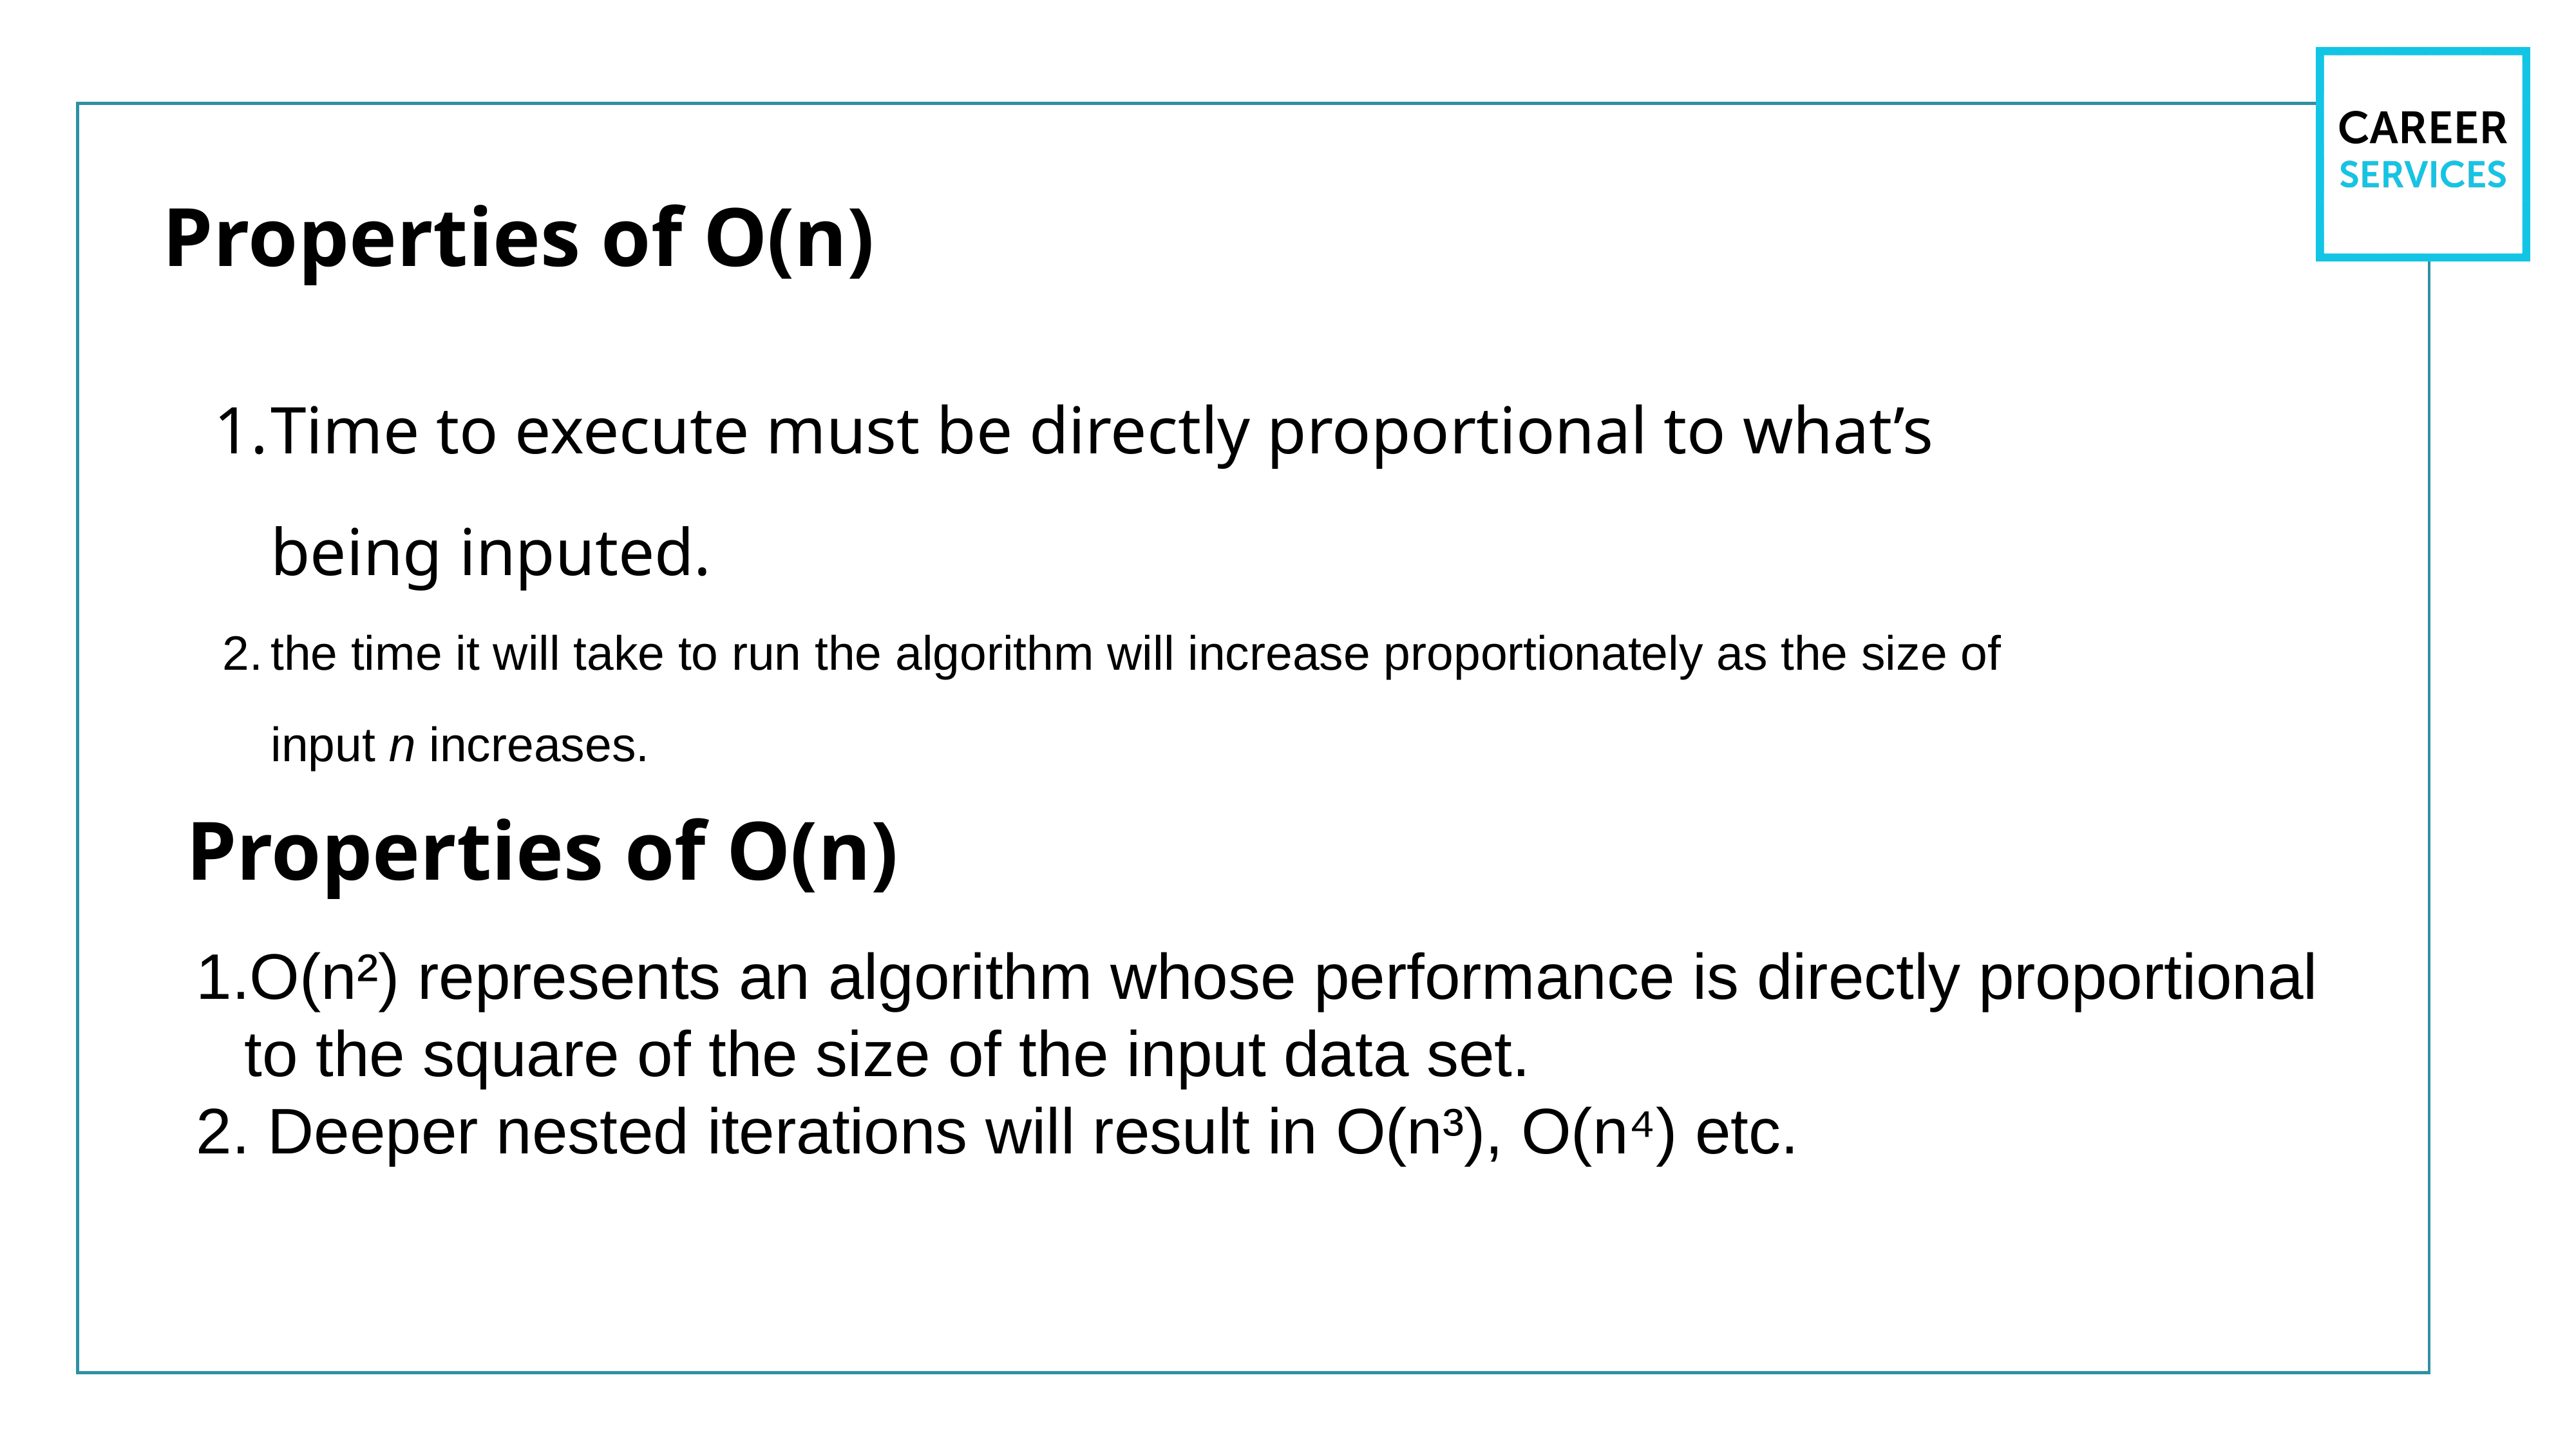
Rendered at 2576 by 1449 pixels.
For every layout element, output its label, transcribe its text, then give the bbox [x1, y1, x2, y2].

text_box Properties of O(n) [176, 790, 1883, 1028]
text_box Properties of O(n) [153, 176, 1860, 415]
text_box Time to execute must be directly proportional to what’s being inputed. the time it will take to run the algorithm will increase proportionately as the size of input n increases. [176, 334, 2121, 605]
text_box [77, 103, 2429, 1373]
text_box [2316, 47, 2530, 261]
text_box O(n²) represents an algorithm whose performance is directly proportional to the square of the size of the input data set. Deeper nested iterations will result in O(n³), O(n⁴) etc. [186, 925, 2338, 1321]
